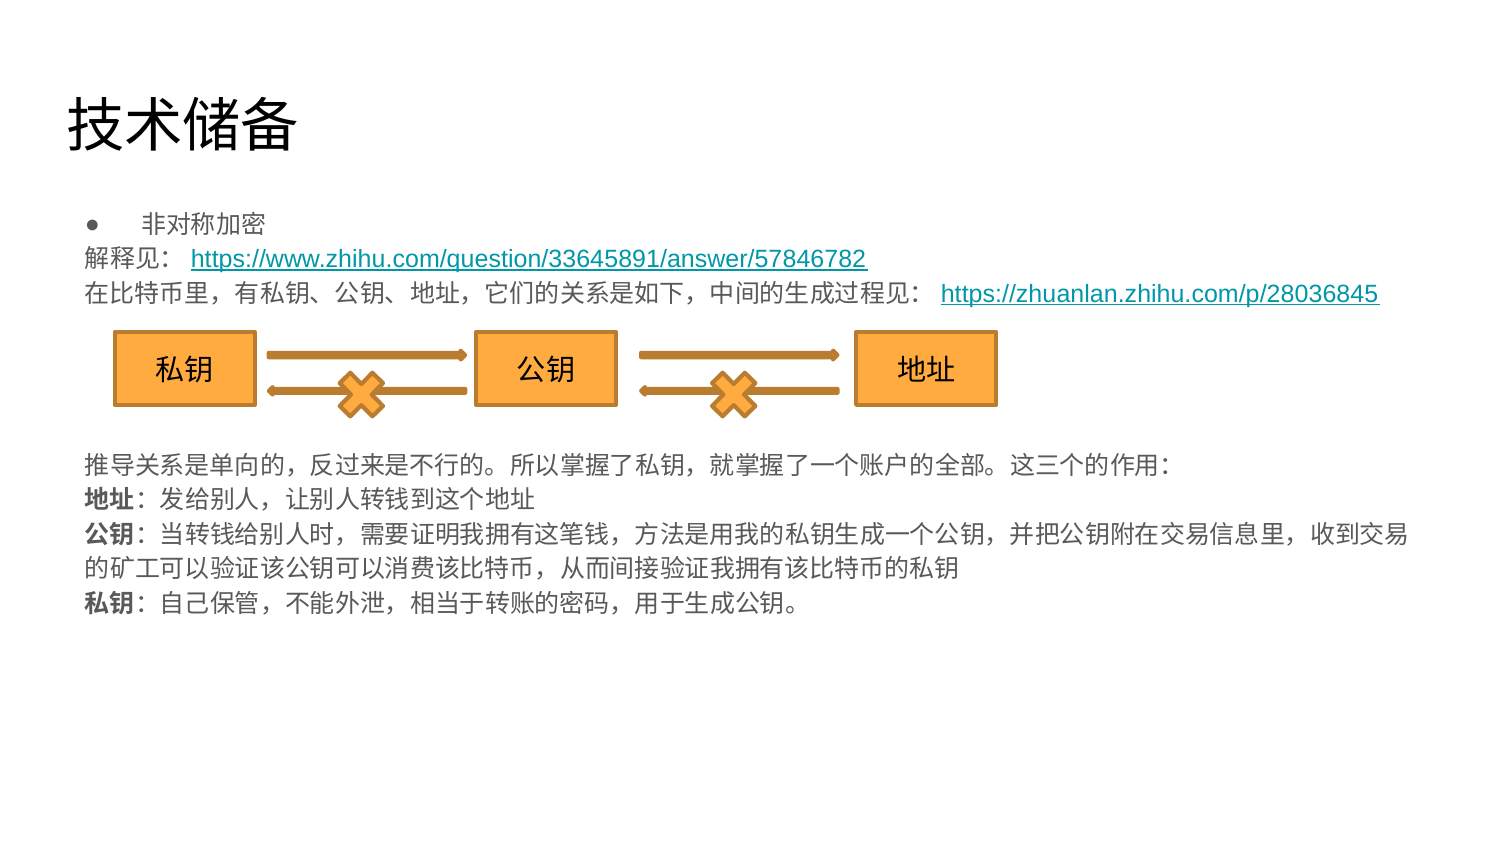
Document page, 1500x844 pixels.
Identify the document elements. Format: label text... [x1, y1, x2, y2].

text_box [641, 350, 838, 360]
text_box 公钥 [476, 332, 617, 405]
text_box [375, 388, 466, 393]
text_box [641, 387, 720, 395]
list 非对称加密 解释见：https://www.zhihu.com/question/33645891/answer/57846782 在比特币里，有私钥、公钥、地址，它们的关系是如下，中间的生成过程见：https://zhuanlan.zhihu.com/p/28036845 推导关系是单向的，反过来是不行的。所以掌握了私钥，就掌握了一个账户的全部。这三个的作用： 地址：发给别人，让别人转钱到这个地址 公钥：当转钱给别人时，需要证明我拥有这笔钱，方法是用我的私钥生成一个公钥，并把公钥附在交易信息里，收到交易的矿工可以验证该公钥可以消费该比特币，从而间接验证我拥有该比特币的私钥 私钥：自己保管，不能外泄，相当于转账的密码，用于生成公钥。 [51, 189, 1449, 750]
text_box 地址 [856, 332, 997, 405]
title 技术储备 [51, 72, 1449, 167]
text_box [339, 372, 383, 417]
text_box [268, 350, 466, 360]
text_box [268, 387, 348, 395]
text_box [747, 388, 838, 393]
text_box [712, 372, 756, 417]
text_box 私钥 [114, 332, 255, 405]
